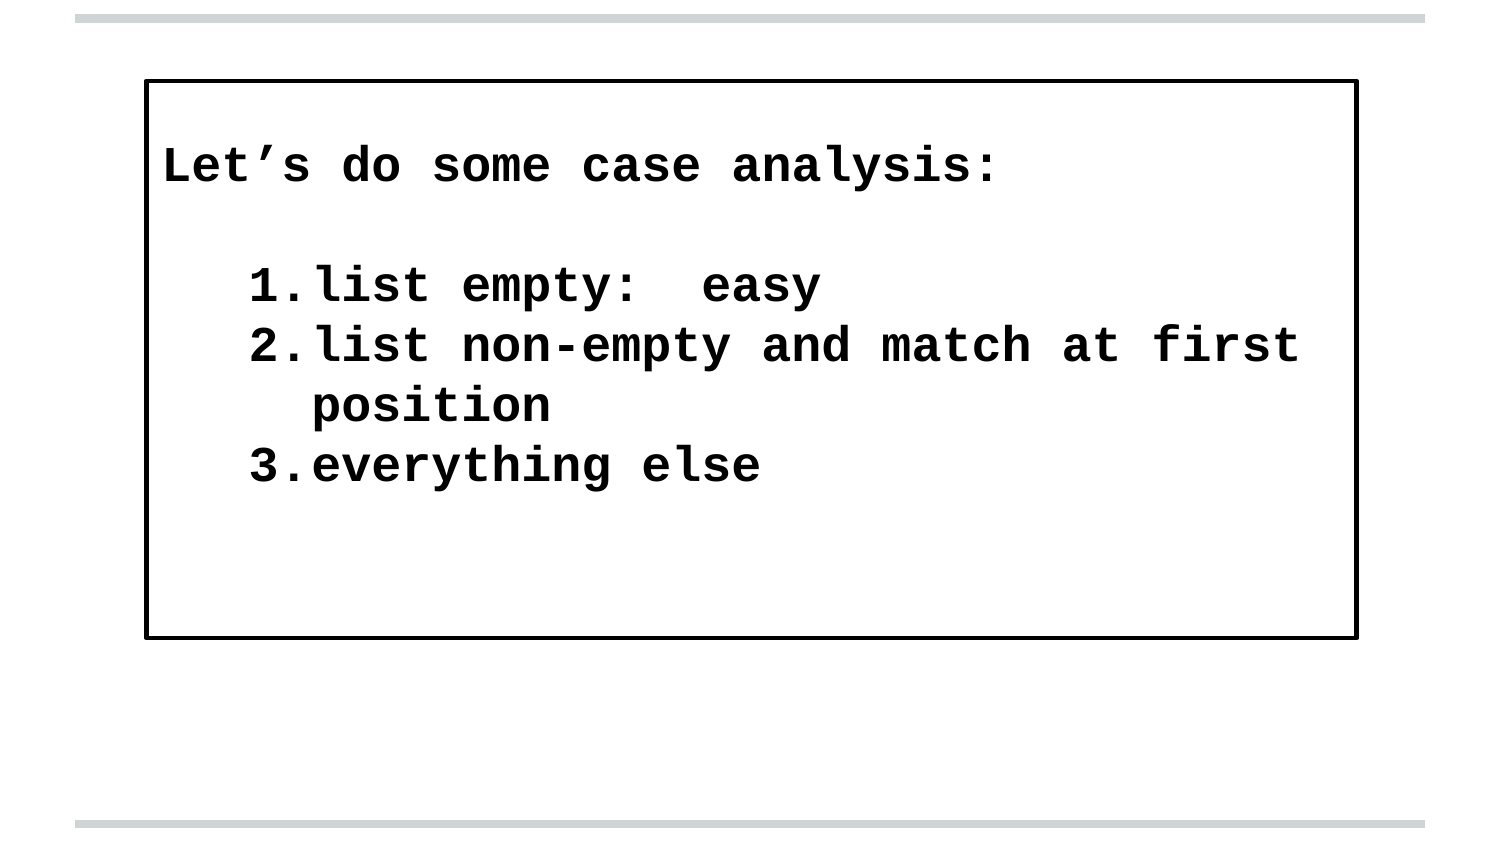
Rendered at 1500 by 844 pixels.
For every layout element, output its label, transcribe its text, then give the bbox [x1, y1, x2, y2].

text_box Let’s do some case analysis: list empty: easy list non-empty and match at first position everything else [146, 81, 1357, 638]
